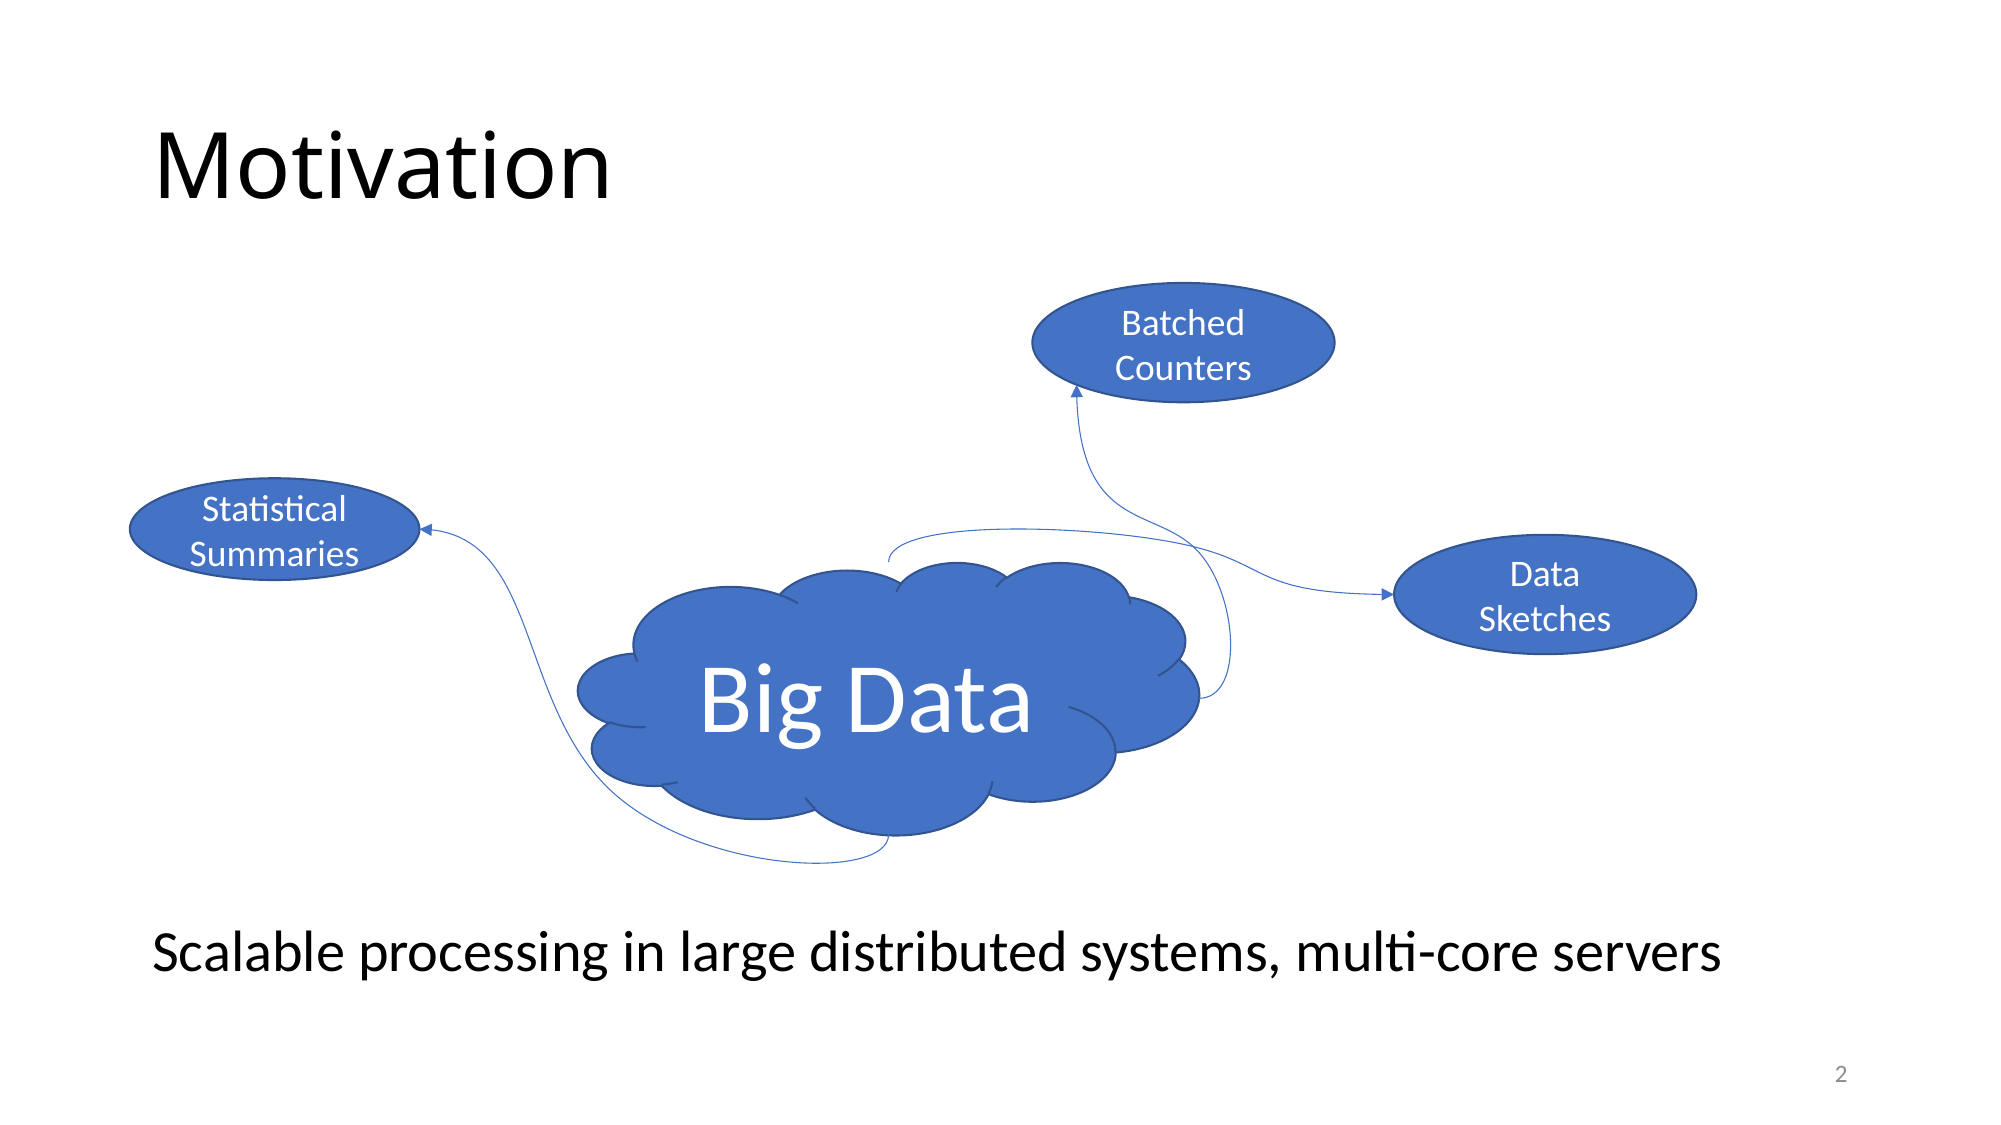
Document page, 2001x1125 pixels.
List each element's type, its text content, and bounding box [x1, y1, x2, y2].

slide_number 2 [1412, 1042, 1863, 1103]
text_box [419, 529, 581, 699]
title Motivation [137, 59, 1863, 278]
text_box Statistical Summaries [128, 477, 421, 582]
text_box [886, 387, 1080, 576]
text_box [1198, 594, 1394, 699]
text_box Scalable processing in large distributed systems, multi-core servers [137, 906, 1801, 991]
text_box Big Data [578, 563, 1201, 837]
text_box Data Sketches [1393, 533, 1698, 656]
text_box Batched Counters [1031, 281, 1336, 404]
